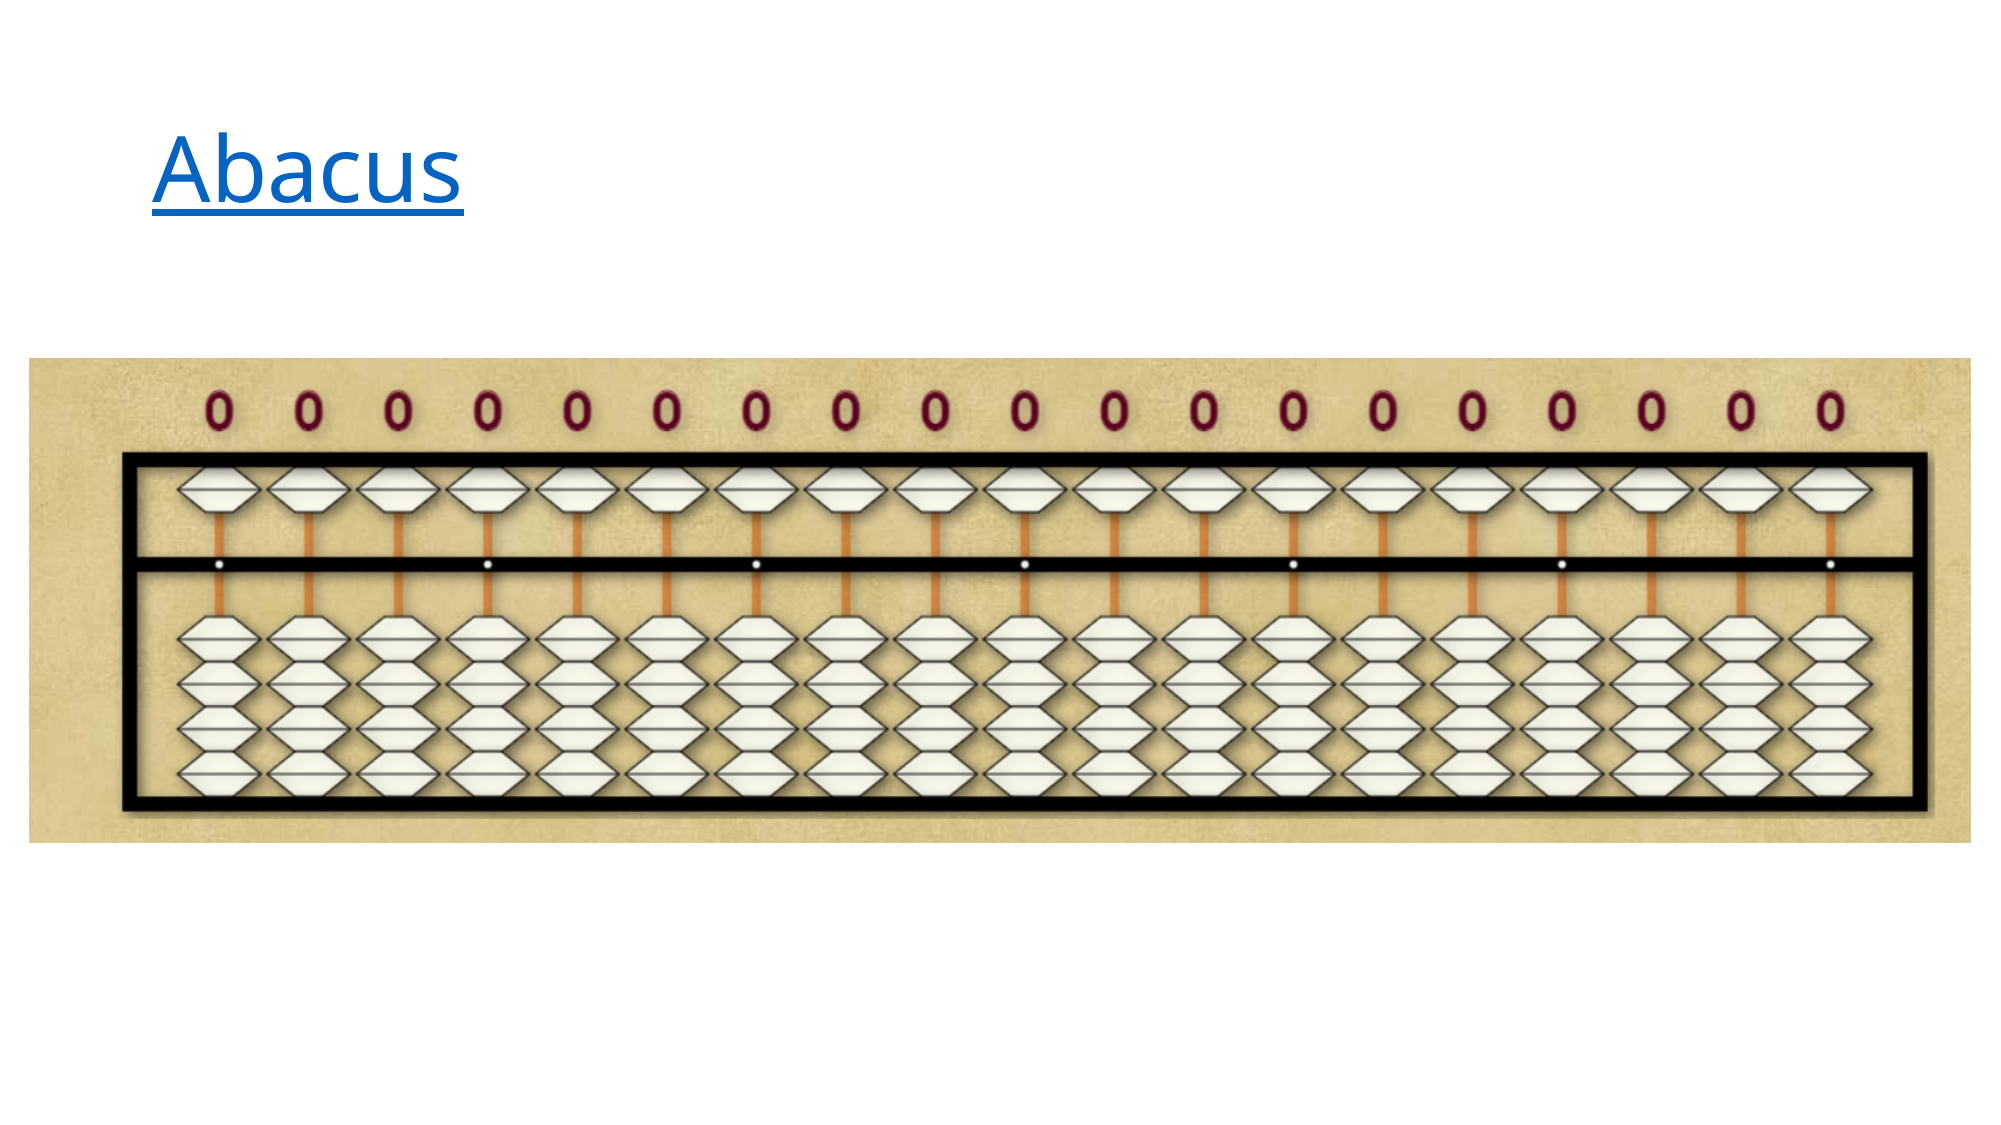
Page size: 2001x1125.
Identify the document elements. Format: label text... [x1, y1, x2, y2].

title Abacus [137, 59, 1863, 278]
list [28, 358, 1971, 843]
